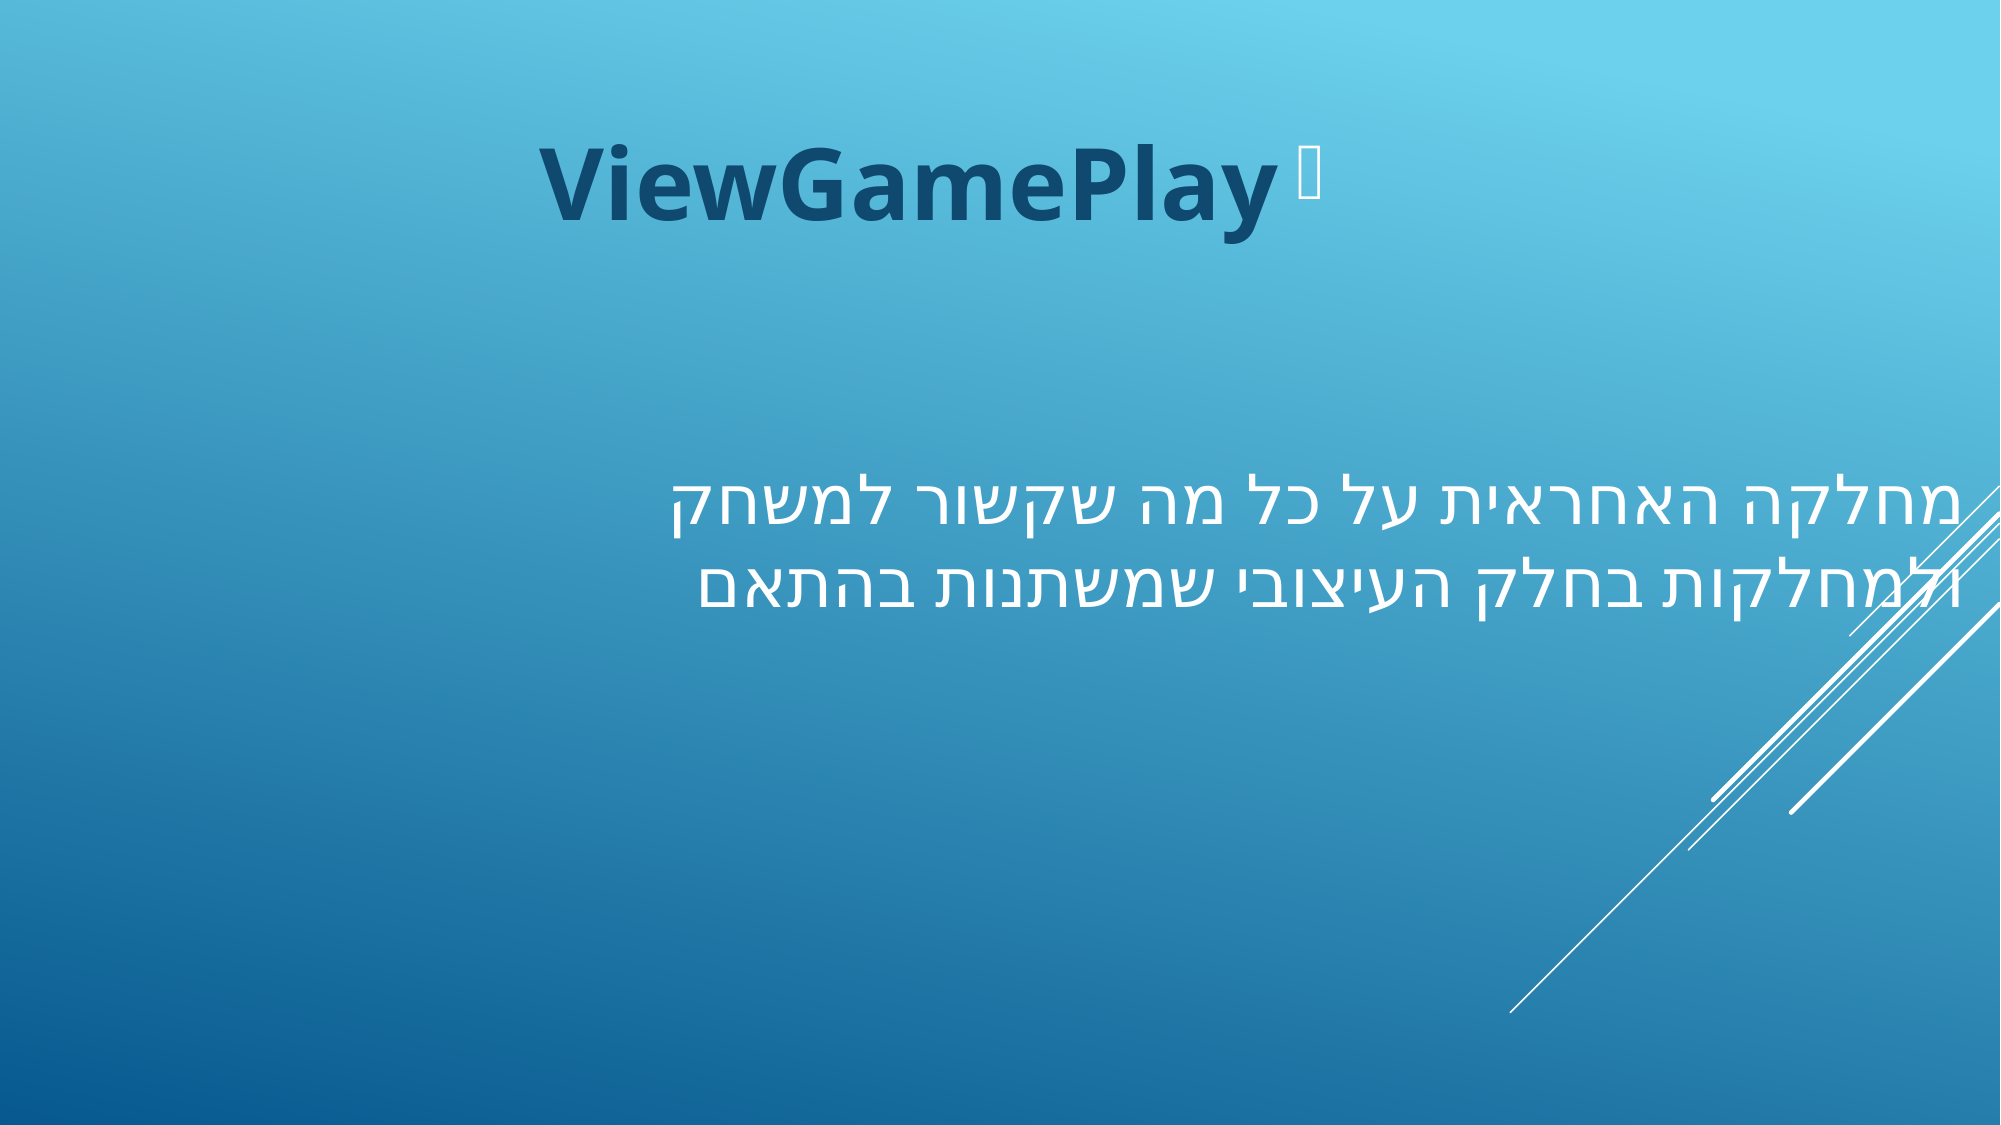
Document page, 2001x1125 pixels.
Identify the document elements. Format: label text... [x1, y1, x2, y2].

text_box מחלקה האחראית על כל מה שקשור למשחק ולמחלקות בחלק העיצובי שמשתנות בהתאם [580, 414, 1981, 663]
text_box ViewGamePlay [270, 0, 1671, 478]
